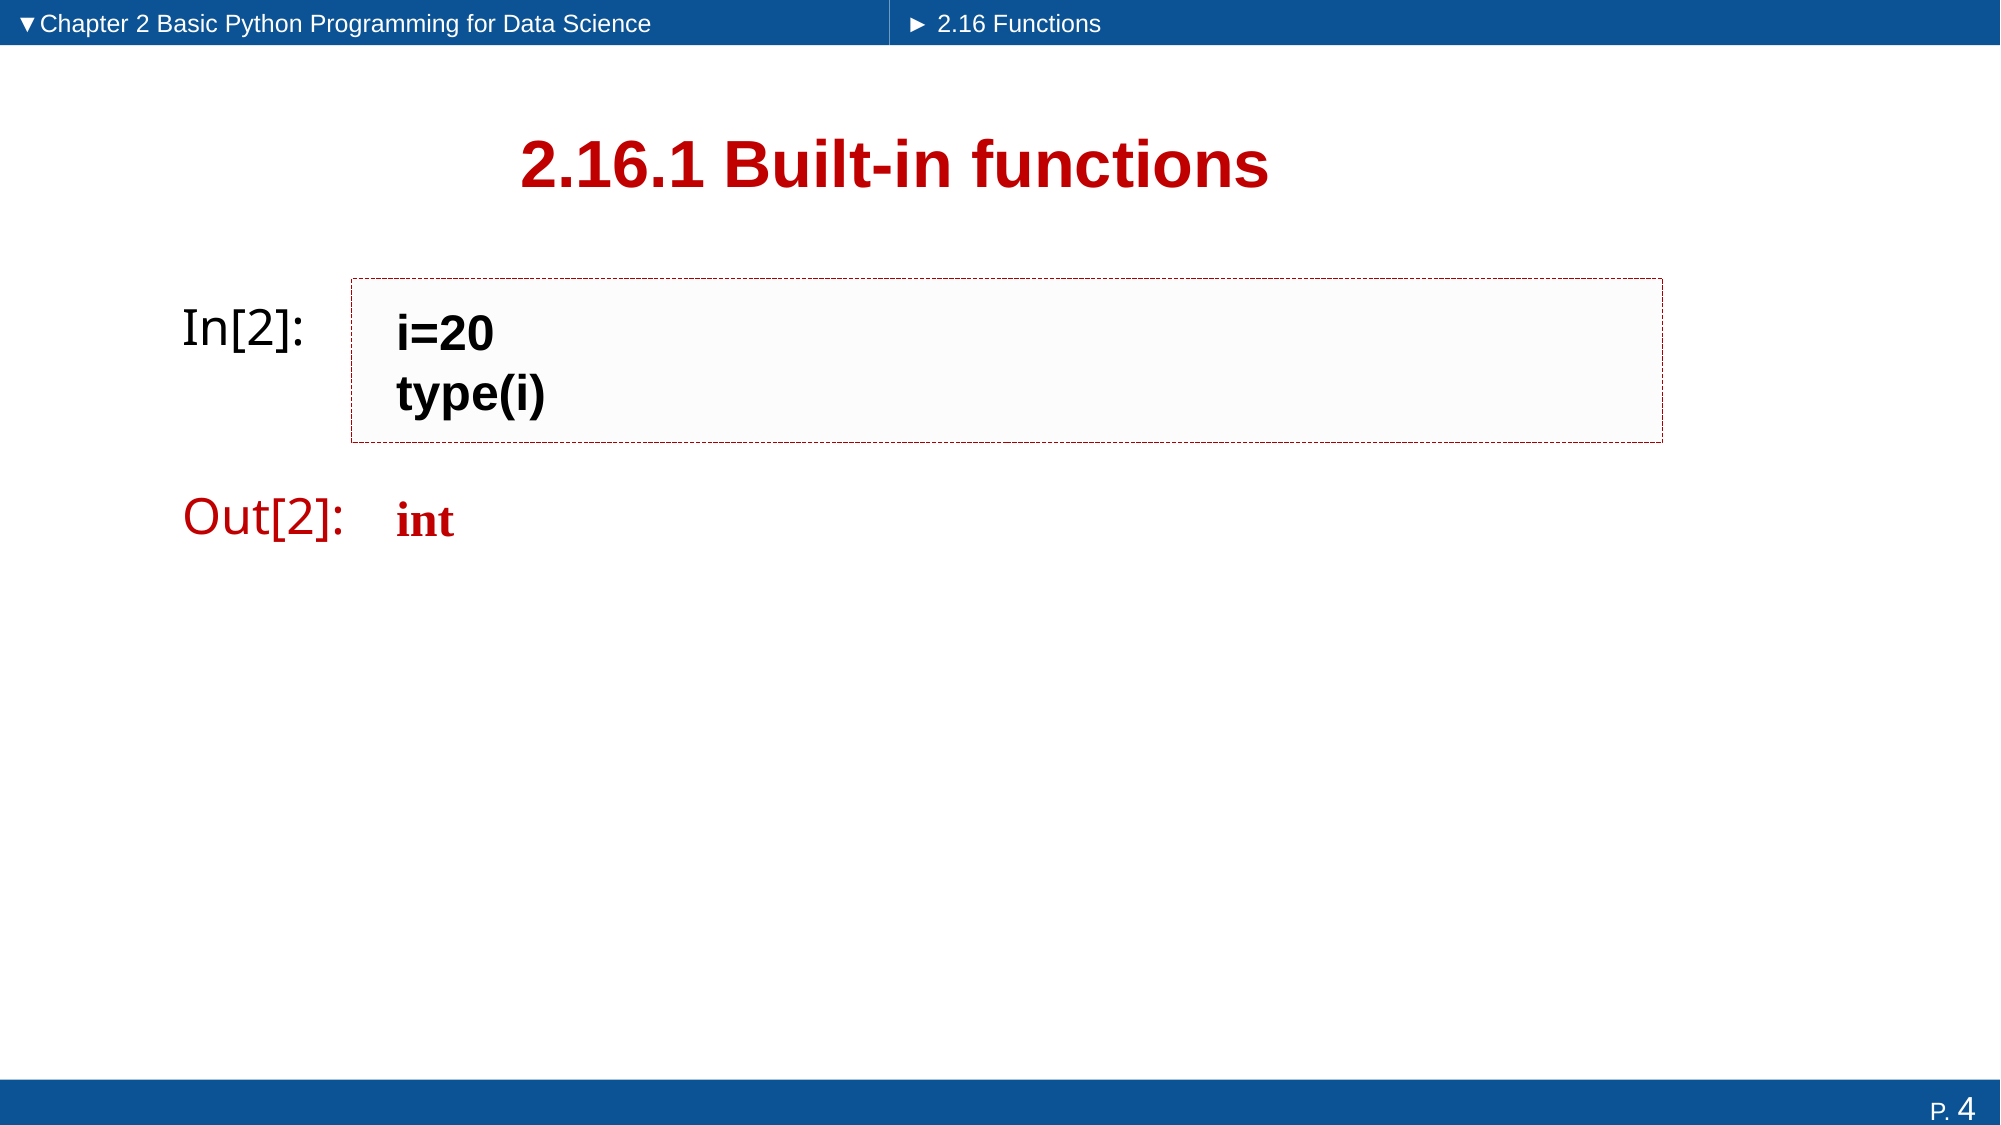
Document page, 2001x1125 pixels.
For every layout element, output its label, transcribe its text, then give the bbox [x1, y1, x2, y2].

list ▼Chapter 2 Basic Python Programming for Data Science [0, 0, 725, 43]
list ► 2.16 Functions [890, 0, 1249, 43]
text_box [167, 278, 1663, 565]
title 2.16.1 Built-in functions [101, 92, 1710, 229]
